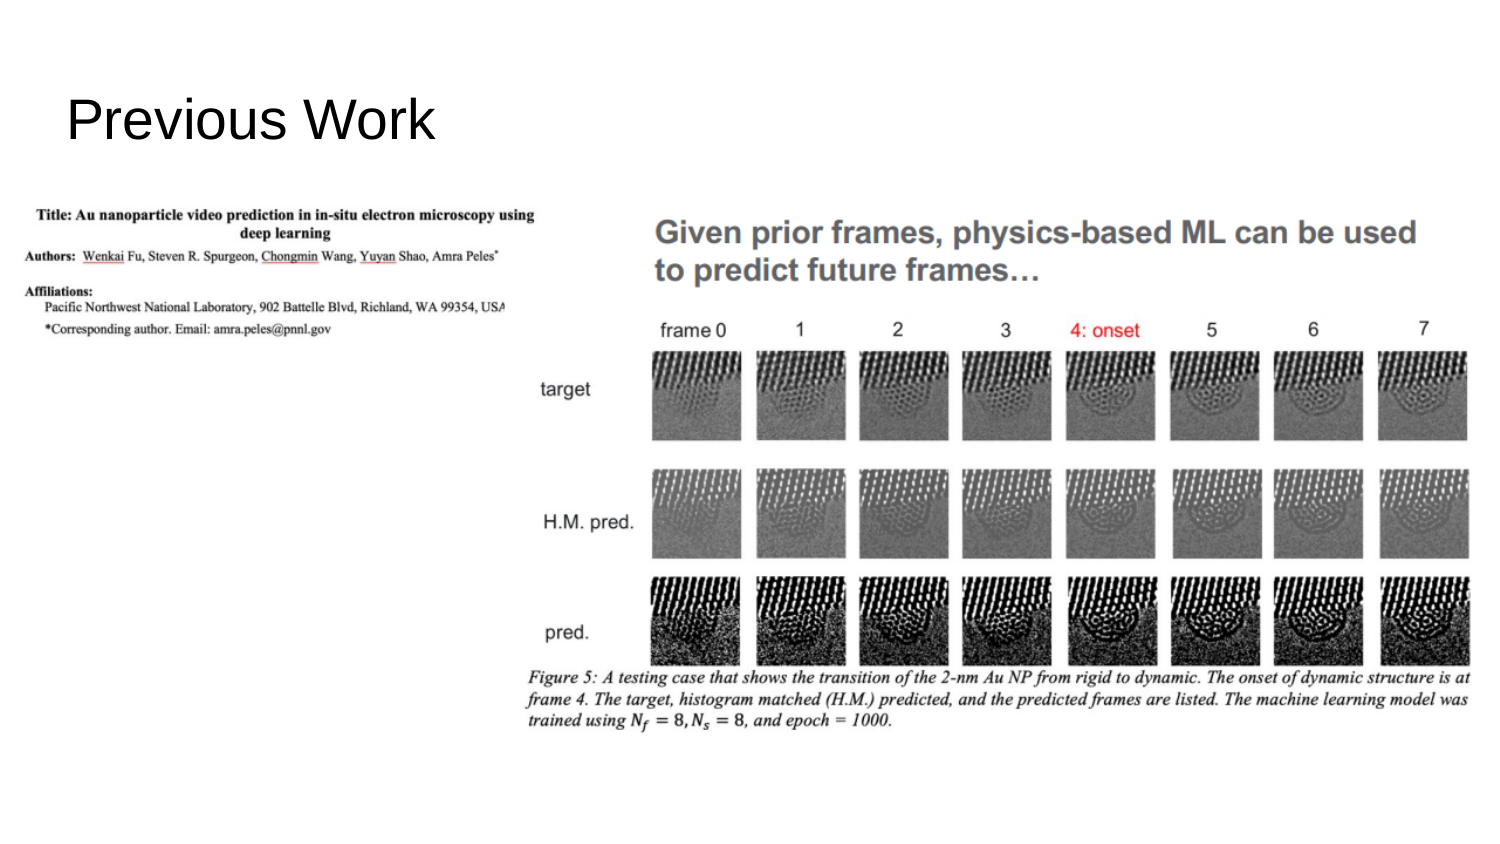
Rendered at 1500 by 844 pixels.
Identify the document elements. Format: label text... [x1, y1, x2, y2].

title Previous Work [51, 72, 1449, 167]
picture [0, 194, 1500, 745]
